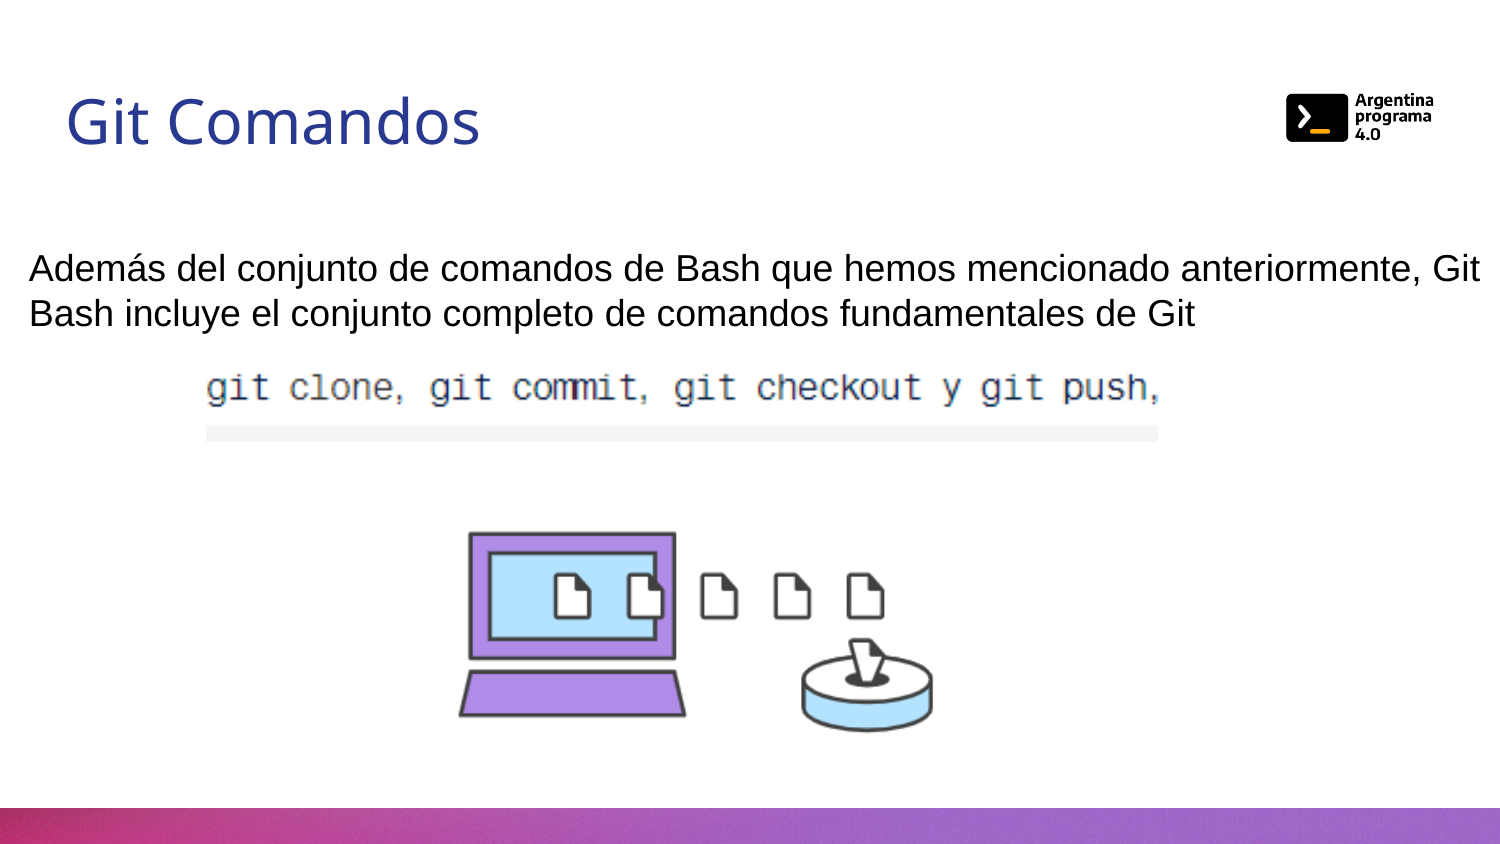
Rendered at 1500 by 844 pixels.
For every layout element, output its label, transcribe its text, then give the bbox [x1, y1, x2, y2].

picture [448, 519, 956, 748]
picture [0, 808, 1500, 844]
picture [1284, 91, 1436, 143]
text_box Además del conjunto de comandos de Bash que hemos mencionado anteriormente, Git Bash incluye el conjunto completo de comandos fundamentales de Git [14, 236, 1496, 367]
picture [206, 354, 1158, 442]
text_box Git Comandos [51, 67, 1224, 167]
